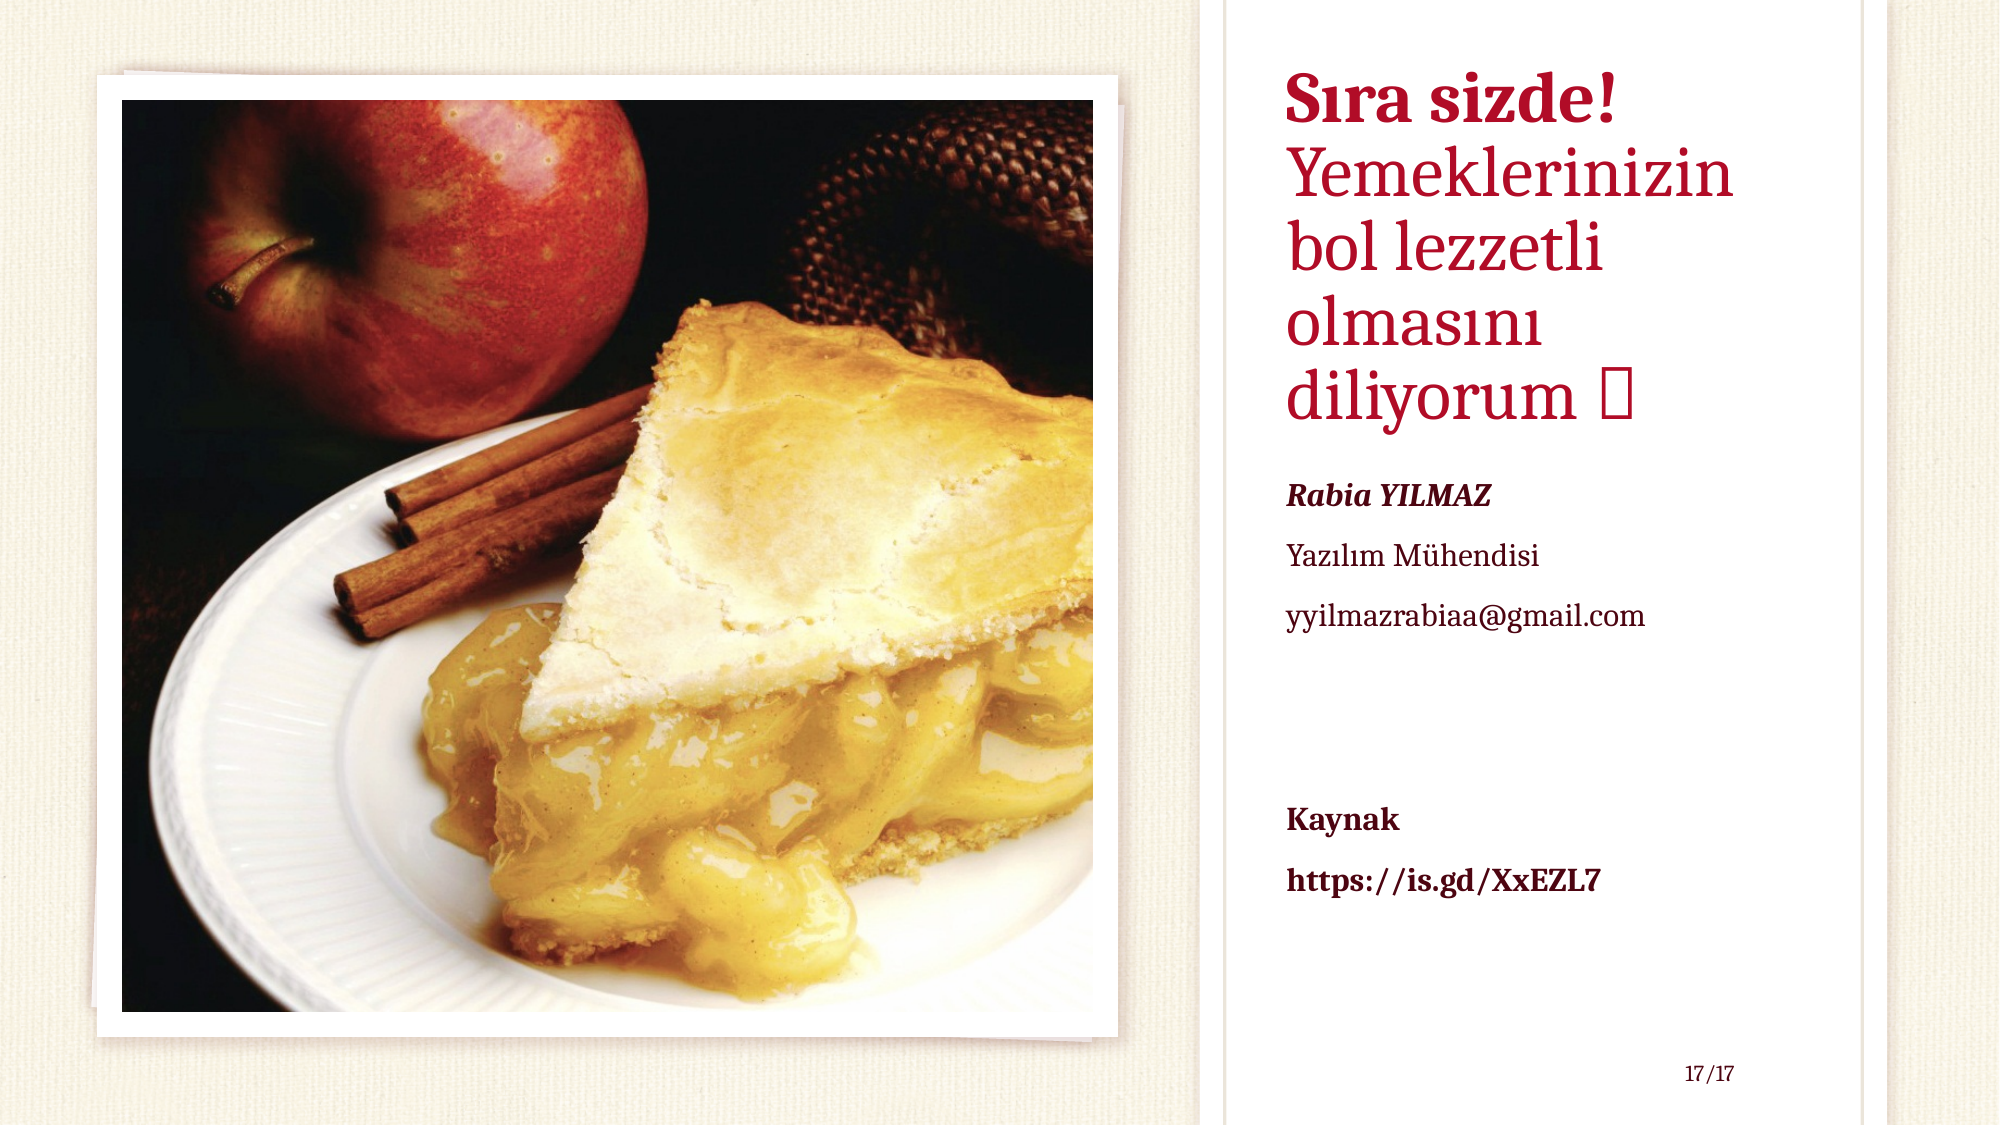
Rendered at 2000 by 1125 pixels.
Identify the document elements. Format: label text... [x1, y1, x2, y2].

title Sıra sizde! Yemeklerinizin bol lezzetli olmasını diliyorum  [1271, 54, 1784, 442]
list Rabia YILMAZ Yazılım Mühendisi yyilmazrabiaa@gmail.com [1271, 470, 1784, 642]
picture [0, 0, 1199, 1125]
picture [1888, 0, 2000, 1125]
slide_number 17/17 [1599, 1050, 1750, 1096]
text_box Kaynak https://is.gd/XxEZL7 [1271, 794, 1784, 966]
